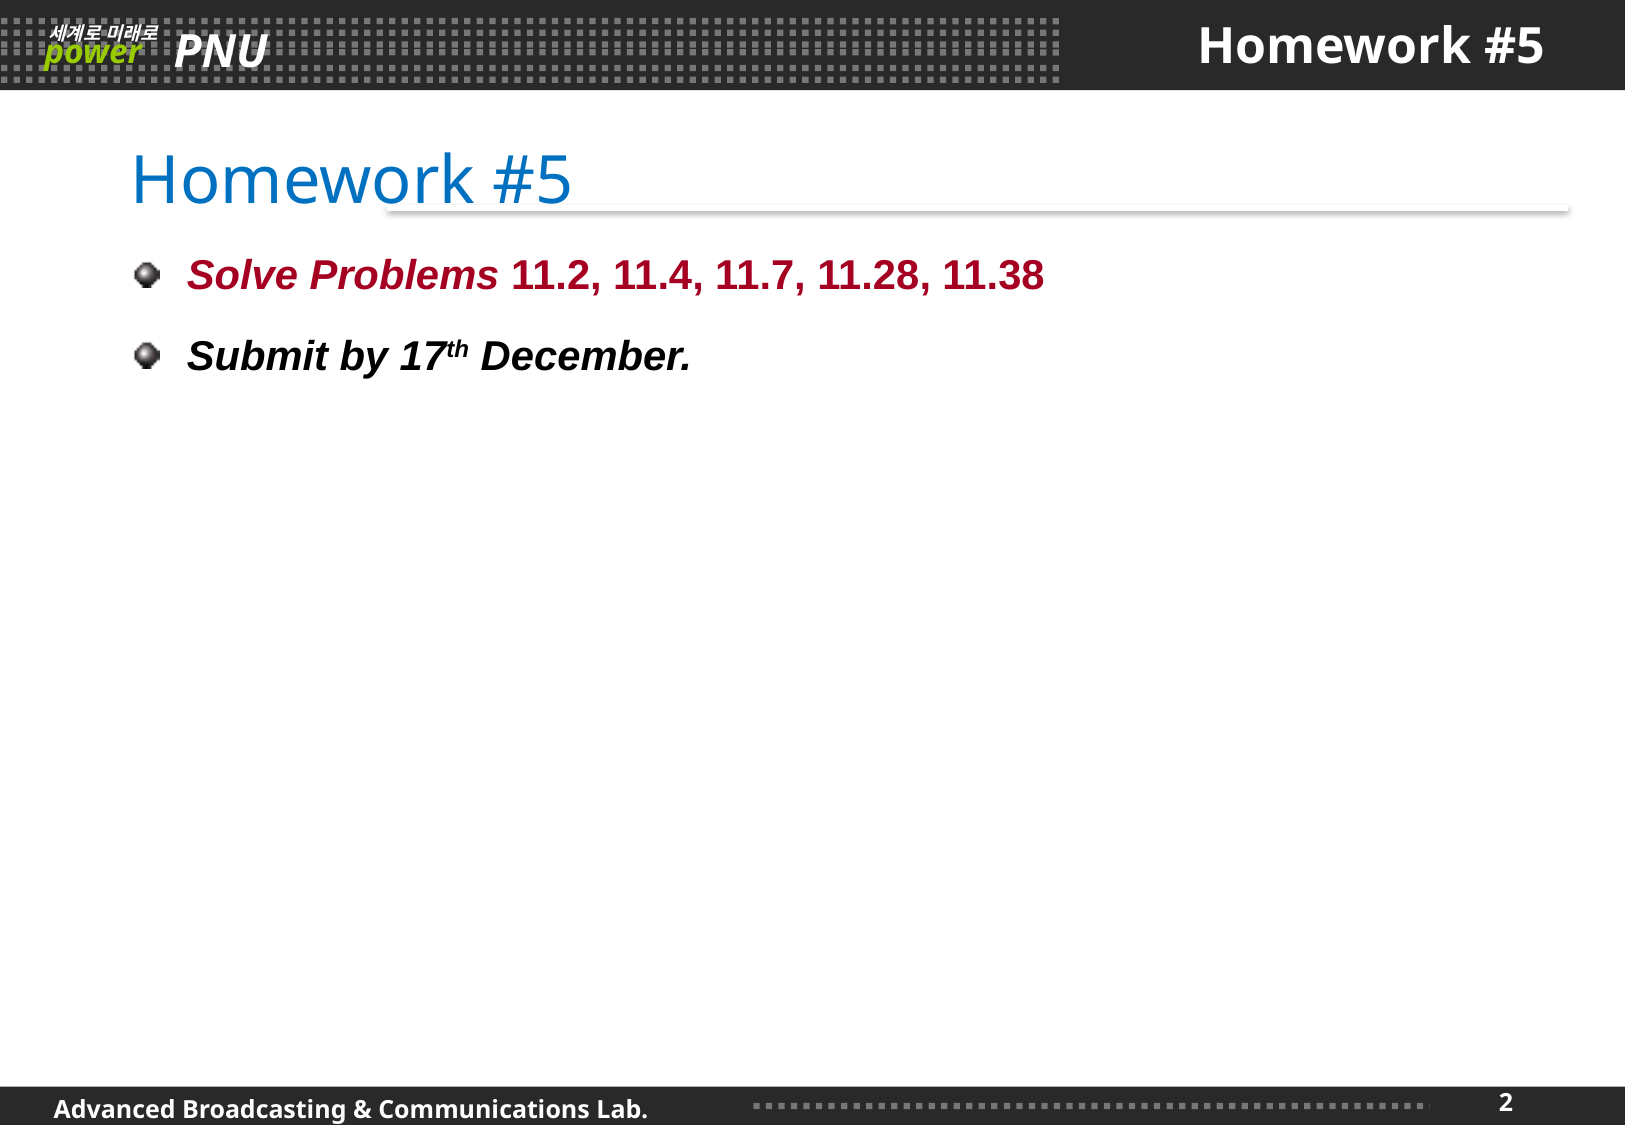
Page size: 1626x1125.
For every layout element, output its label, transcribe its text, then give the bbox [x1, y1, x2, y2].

picture [130, 338, 160, 369]
title Homework #5 [0, 0, 1625, 89]
list Homework #5 Solve Problems 11.2, 11.4, 11.7, 11.28, 11.38 Submit by 17th December. [115, 113, 1604, 1059]
picture [130, 258, 160, 288]
